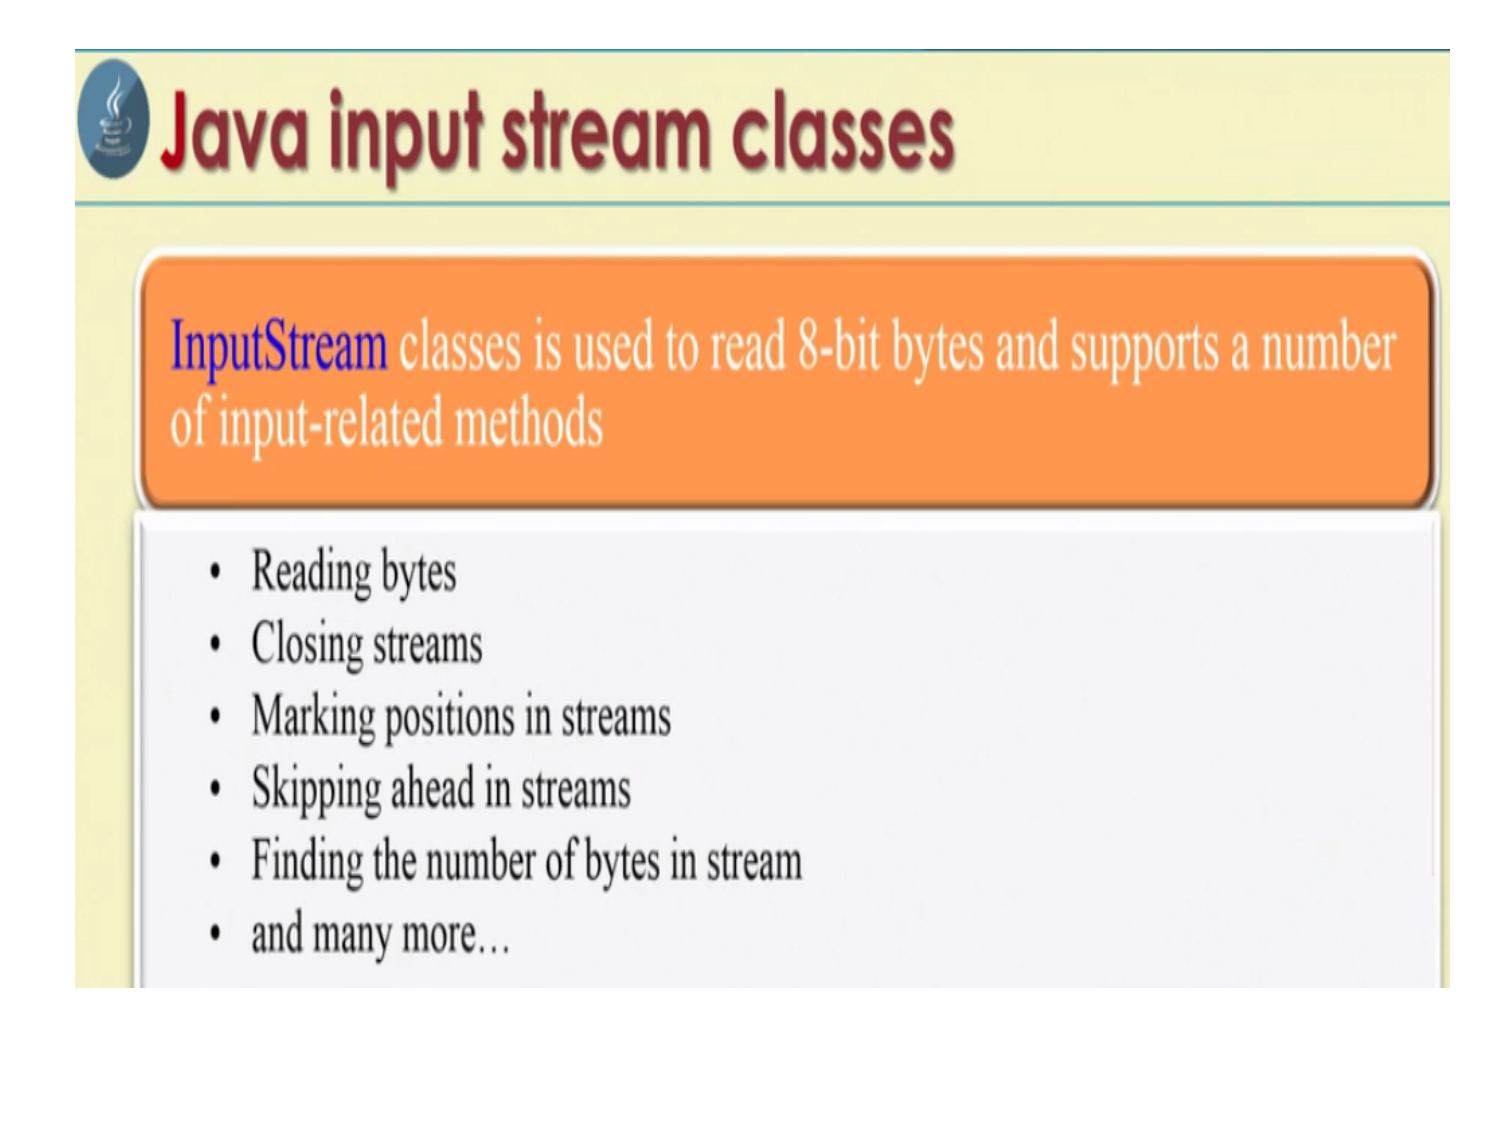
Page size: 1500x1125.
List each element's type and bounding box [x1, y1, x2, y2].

picture [74, 49, 1451, 988]
